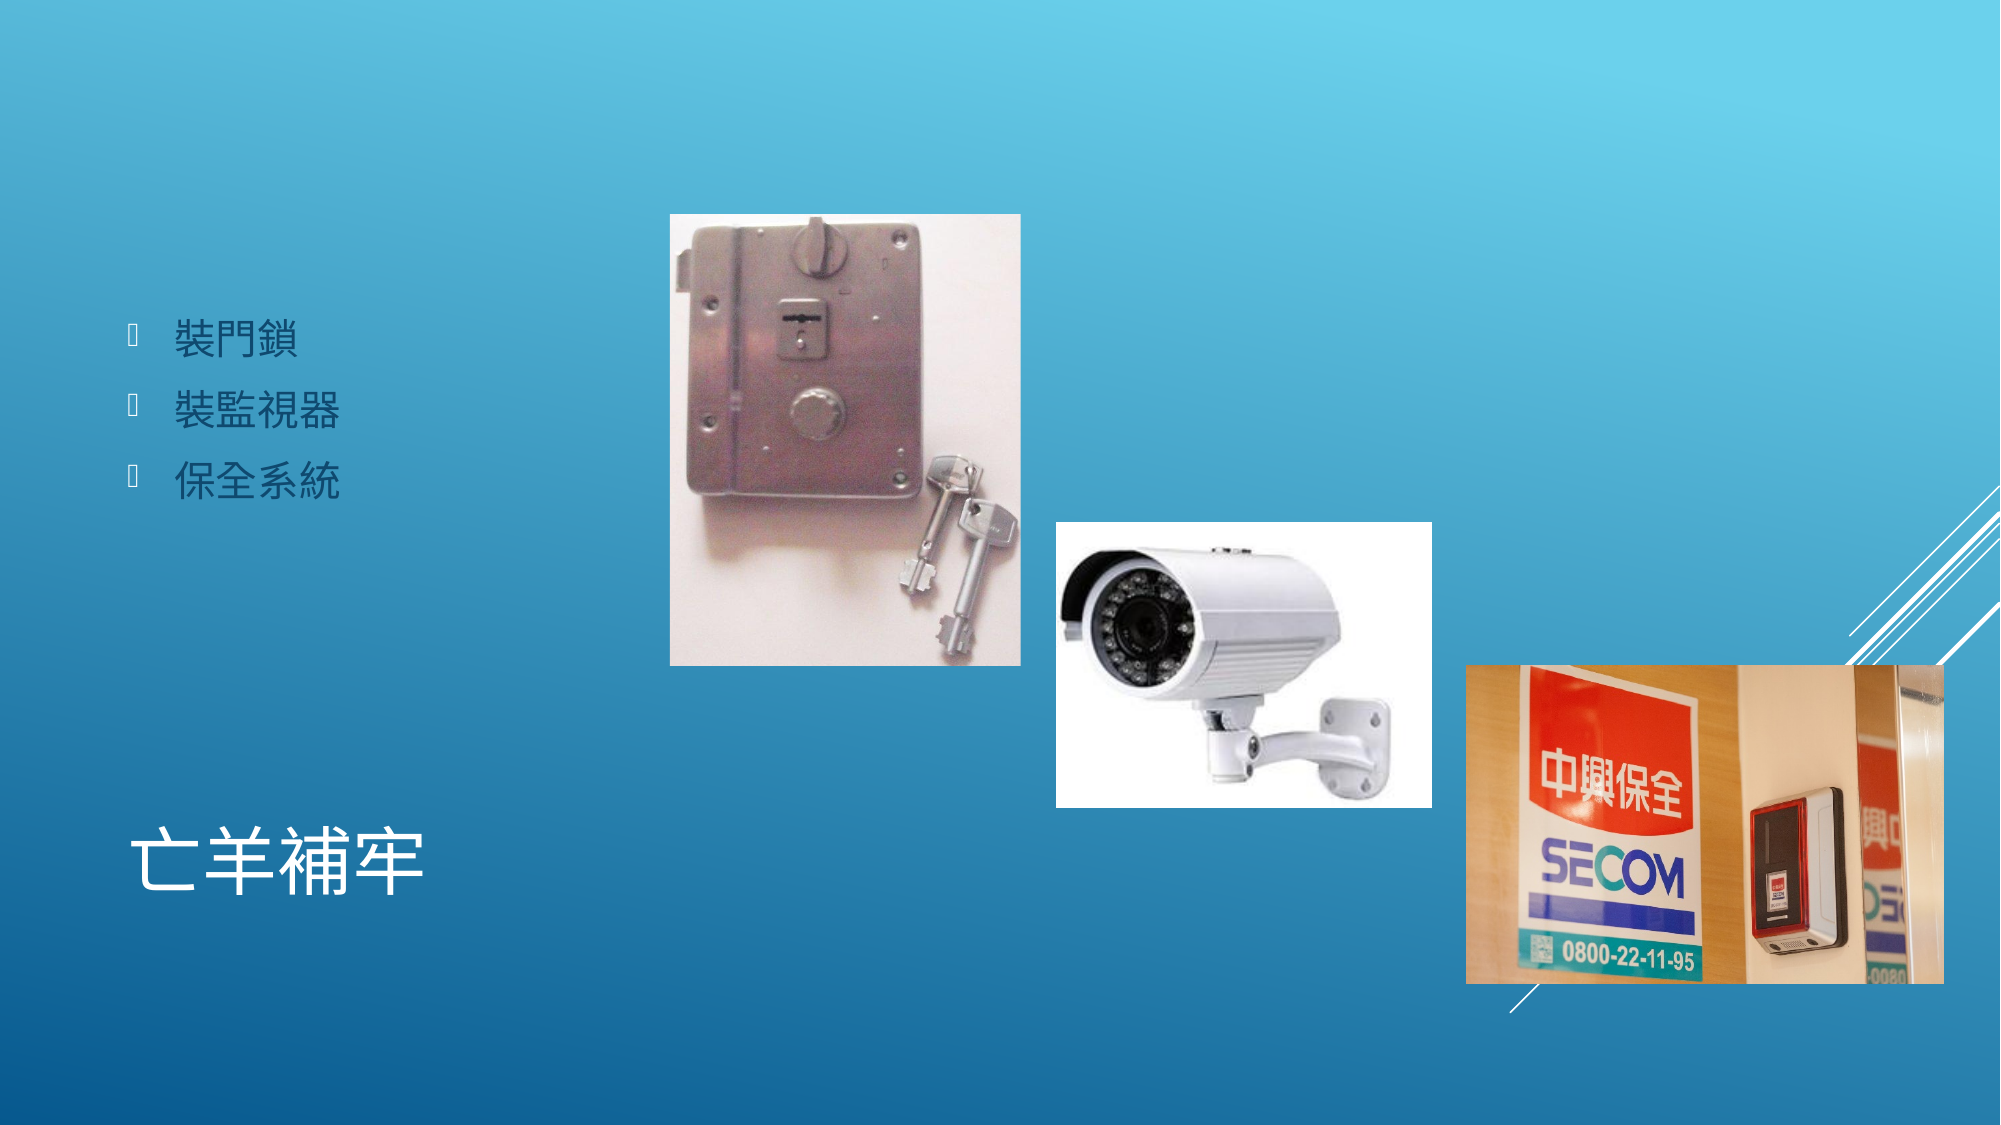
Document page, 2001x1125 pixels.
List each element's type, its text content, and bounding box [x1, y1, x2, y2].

title 亡羊補牢 [112, 736, 1466, 984]
picture [669, 213, 1021, 666]
picture [1466, 664, 1944, 984]
list 裝門鎖 裝監視器 保全系統 [112, 112, 1513, 706]
picture [1055, 522, 1432, 808]
